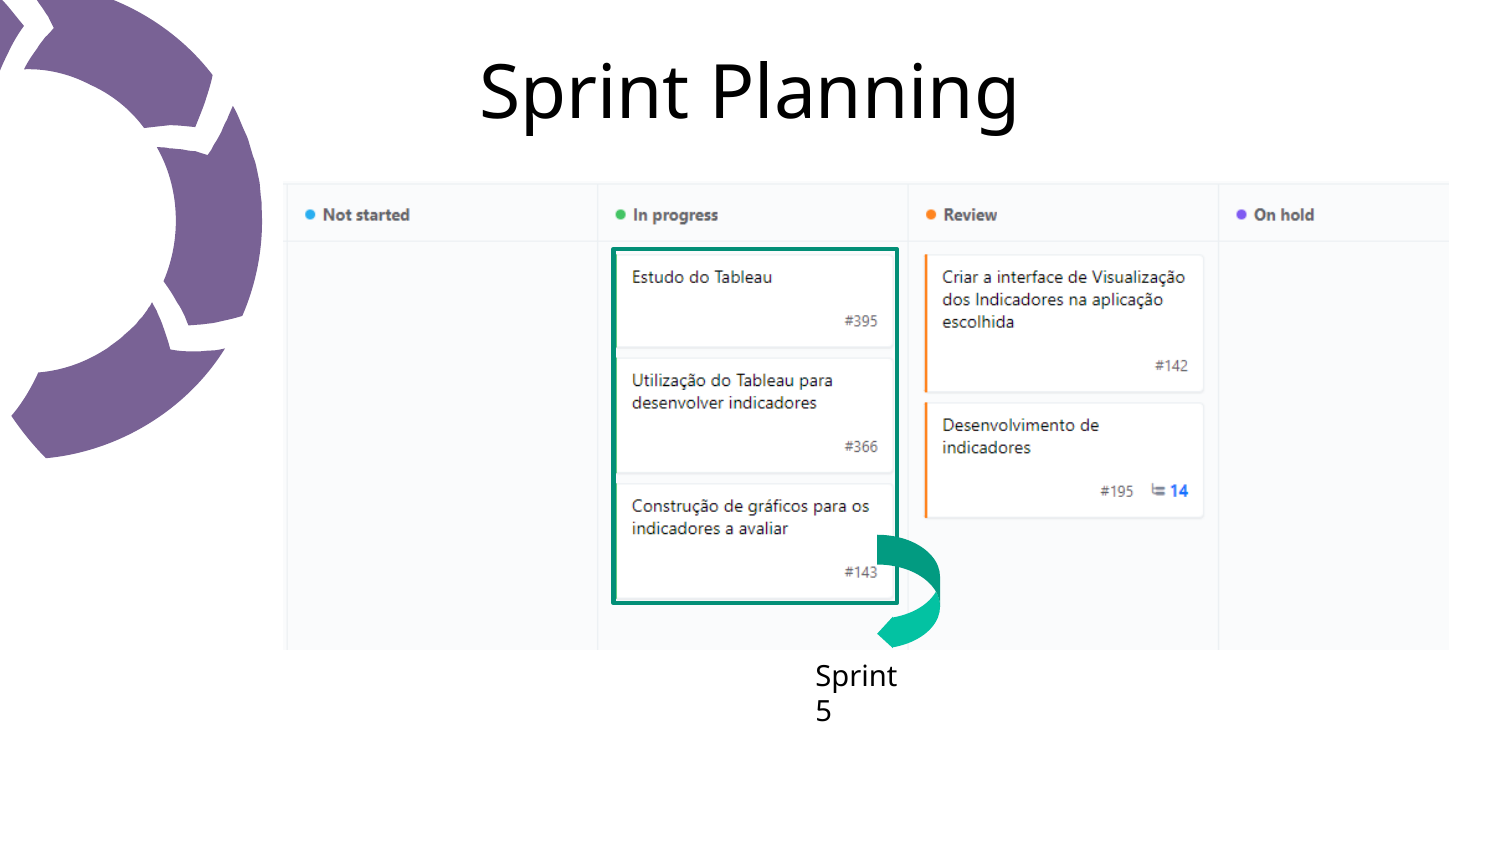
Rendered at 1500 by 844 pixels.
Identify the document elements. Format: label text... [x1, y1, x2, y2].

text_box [0, 0, 264, 459]
title Sprint Planning [269, 19, 1449, 158]
picture [283, 181, 1450, 650]
text_box Sprint 5 [800, 658, 920, 735]
